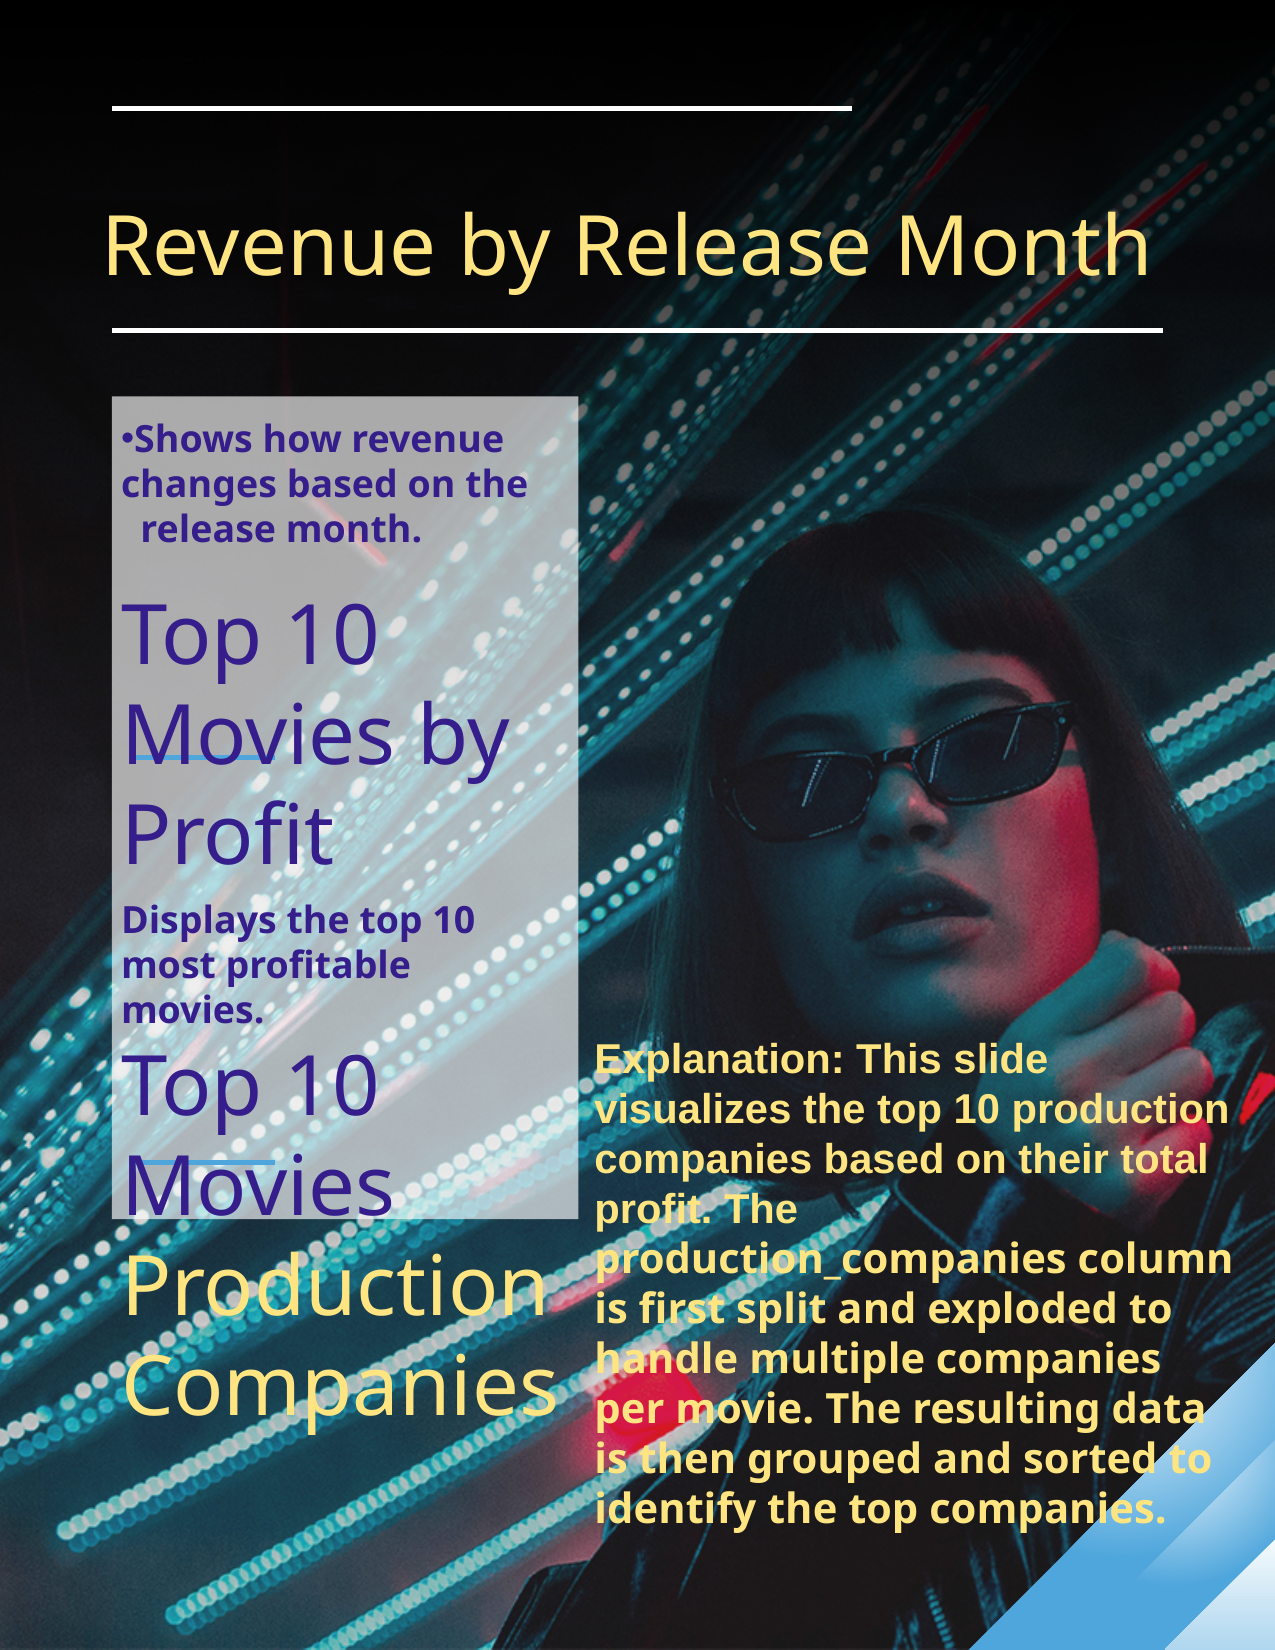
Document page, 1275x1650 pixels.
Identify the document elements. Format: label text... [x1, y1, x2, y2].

text_box Top 10 Movies Production Companies [106, 1024, 579, 1440]
text_box Revenue by Release Month [86, 184, 1275, 300]
text_box Shows how revenue changes based on the release month. [106, 407, 580, 558]
text_box Top 10 Movies by Profit [106, 573, 580, 888]
text_box Displays the top 10 most profitable movies. [106, 888, 580, 1024]
text_box Explanation: This slide visualizes the top 10 production companies based on their total profit. The production_companies column is first split and exploded to handle multiple companies per movie. The resulting data is then grouped and sorted to identify the top companies. [579, 1024, 1253, 1540]
